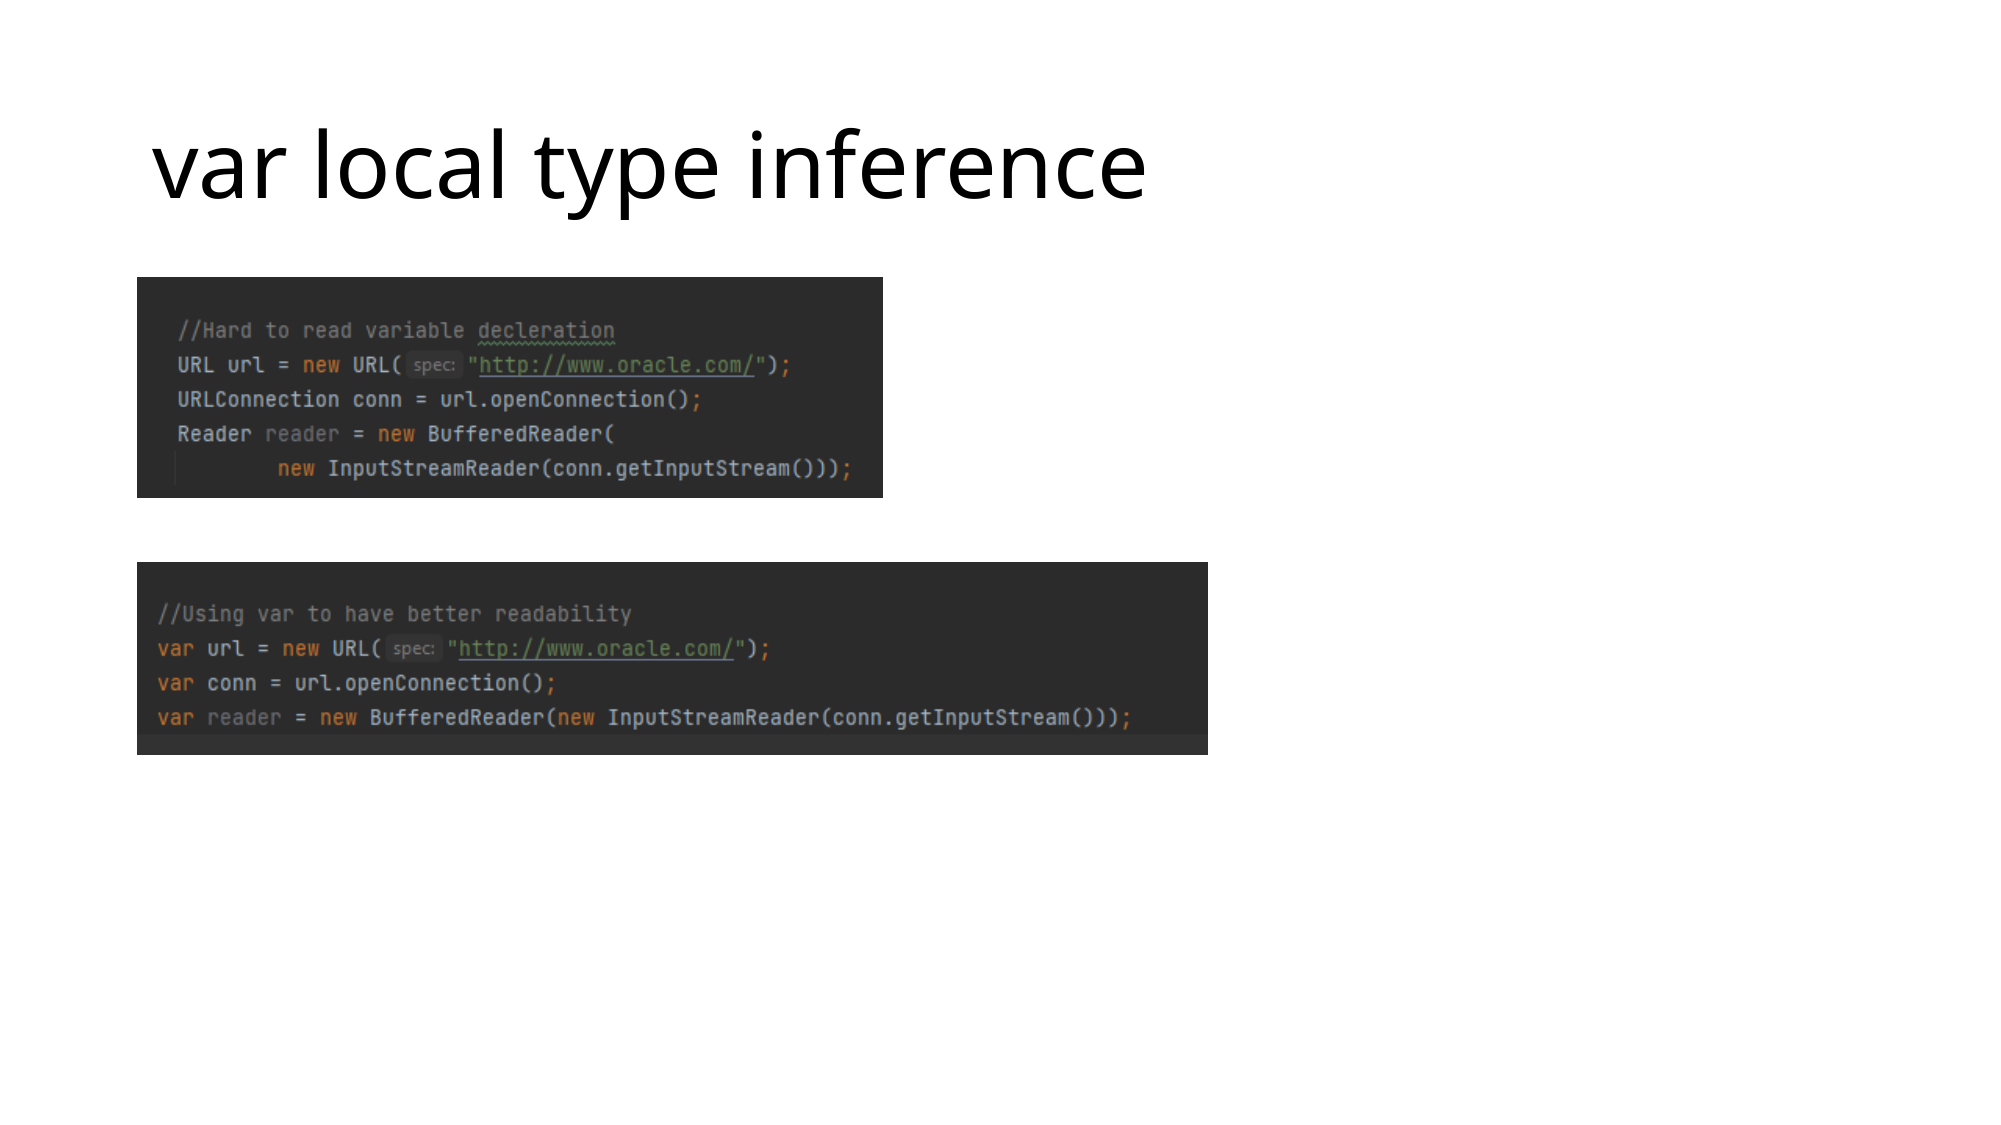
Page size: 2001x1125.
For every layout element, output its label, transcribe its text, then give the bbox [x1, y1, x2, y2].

picture [137, 562, 1208, 755]
title var local type inference [137, 59, 1863, 278]
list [137, 277, 883, 498]
